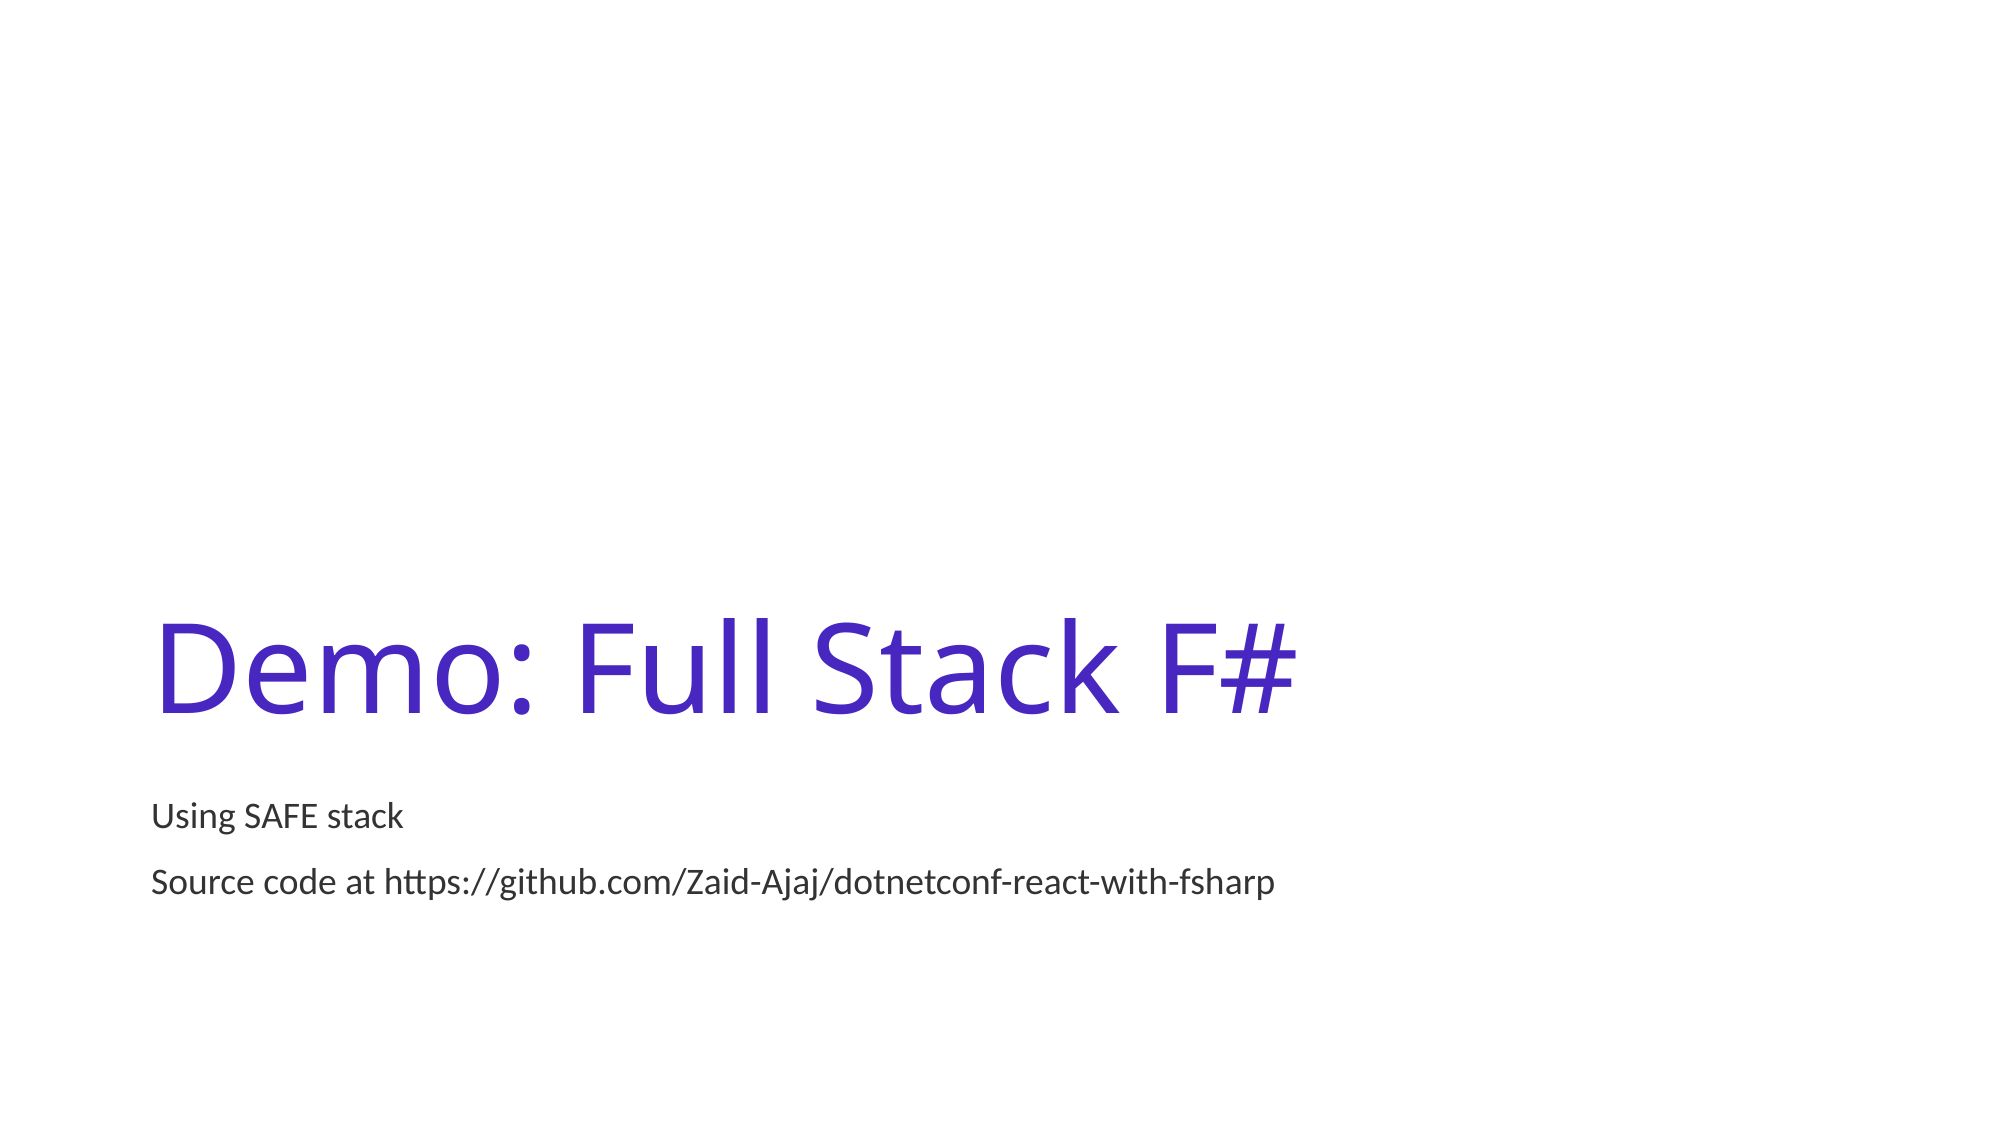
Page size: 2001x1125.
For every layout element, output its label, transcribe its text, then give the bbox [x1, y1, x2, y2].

text_box Source code at https://github.com/Zaid-Ajaj/dotnetconf-react-with-fsharp [136, 849, 1629, 910]
title Demo: Full Stack F# [136, 280, 1862, 749]
text_box Using SAFE stack [136, 783, 1629, 844]
